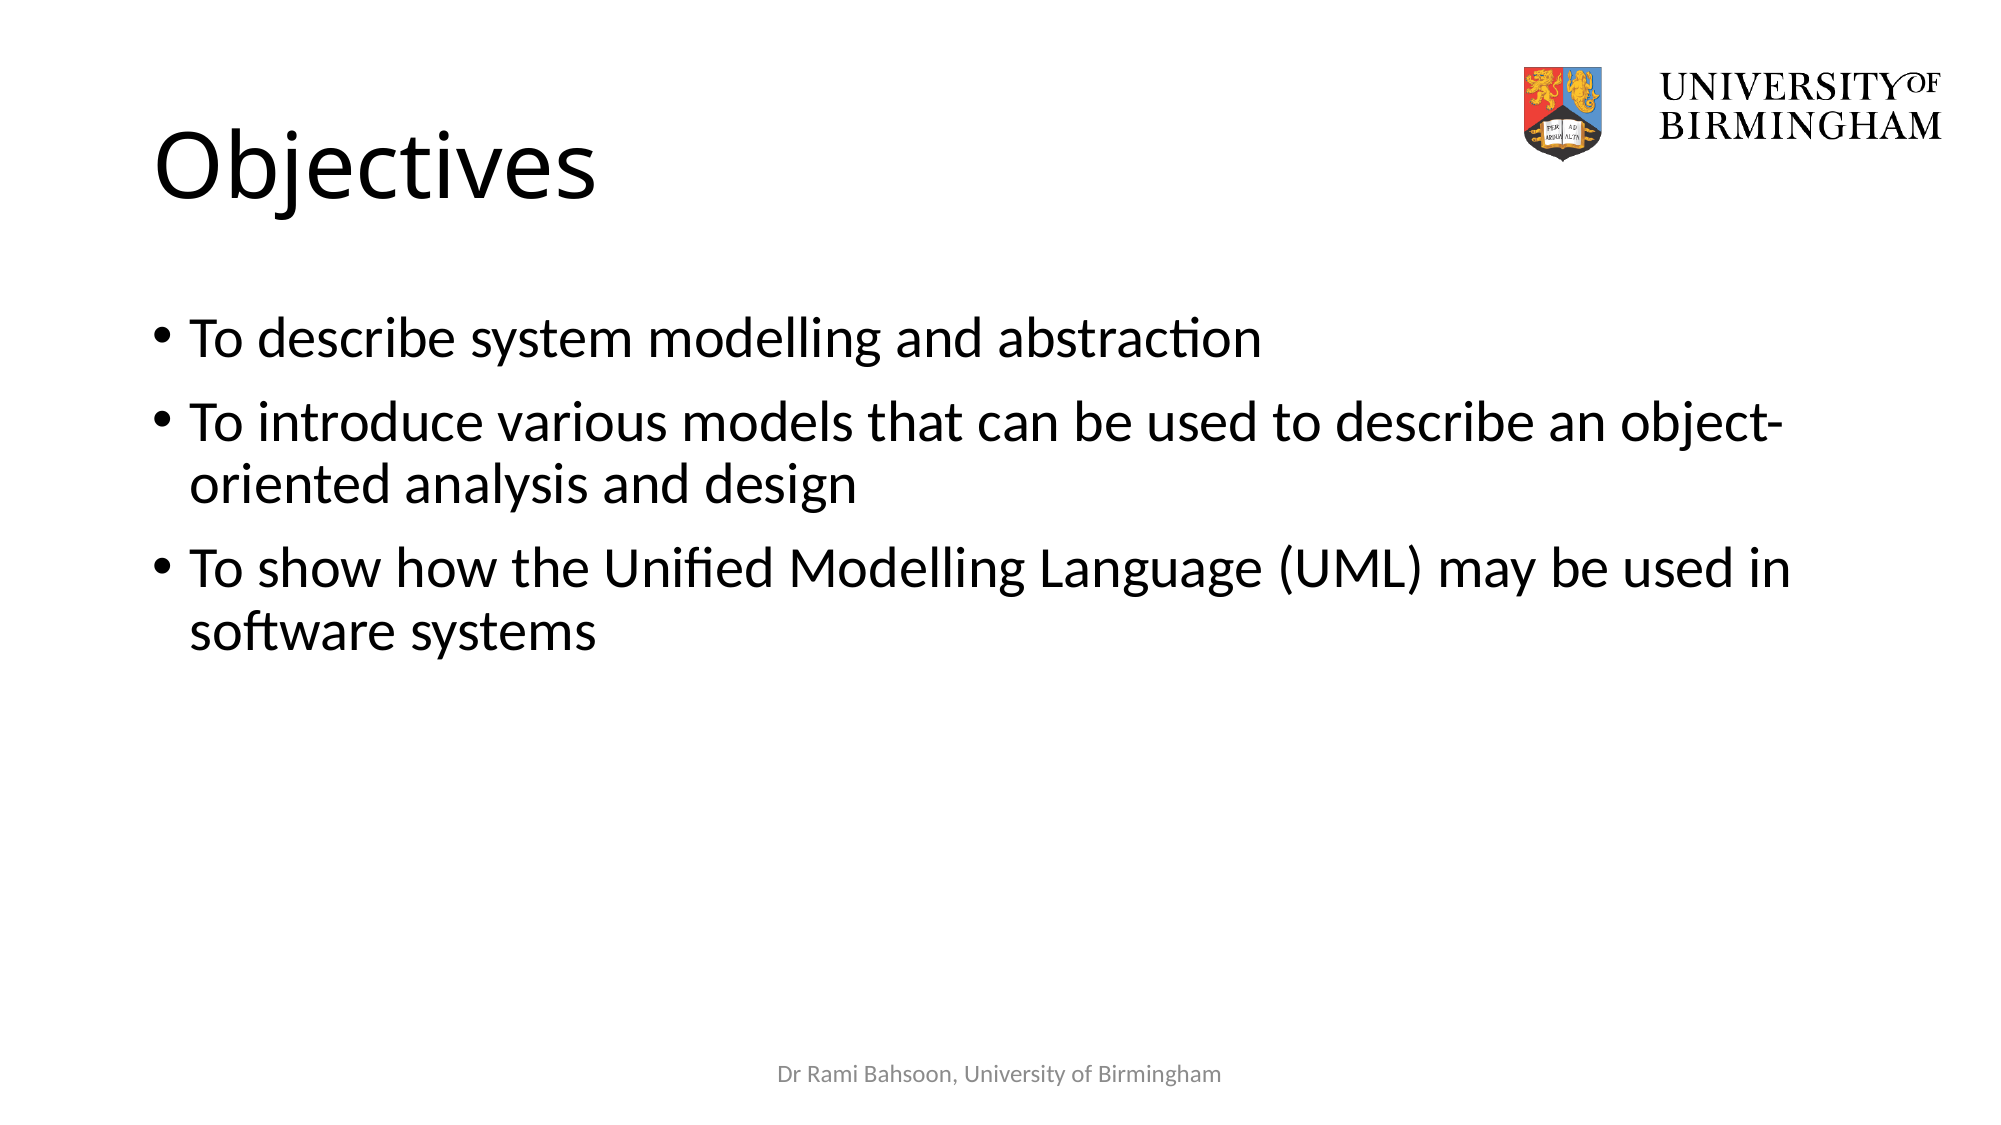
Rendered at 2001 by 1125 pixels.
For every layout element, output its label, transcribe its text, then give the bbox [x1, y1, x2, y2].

footer Dr Rami Bahsoon, University of Birmingham [662, 1042, 1338, 1103]
list To describe system modelling and abstraction To introduce various models that can be used to describe an object-oriented analysis and design To show how the Unified Modelling Language (UML) may be used in software systems [137, 299, 1863, 1014]
picture [1516, 59, 1948, 168]
title Objectives [137, 59, 1863, 278]
